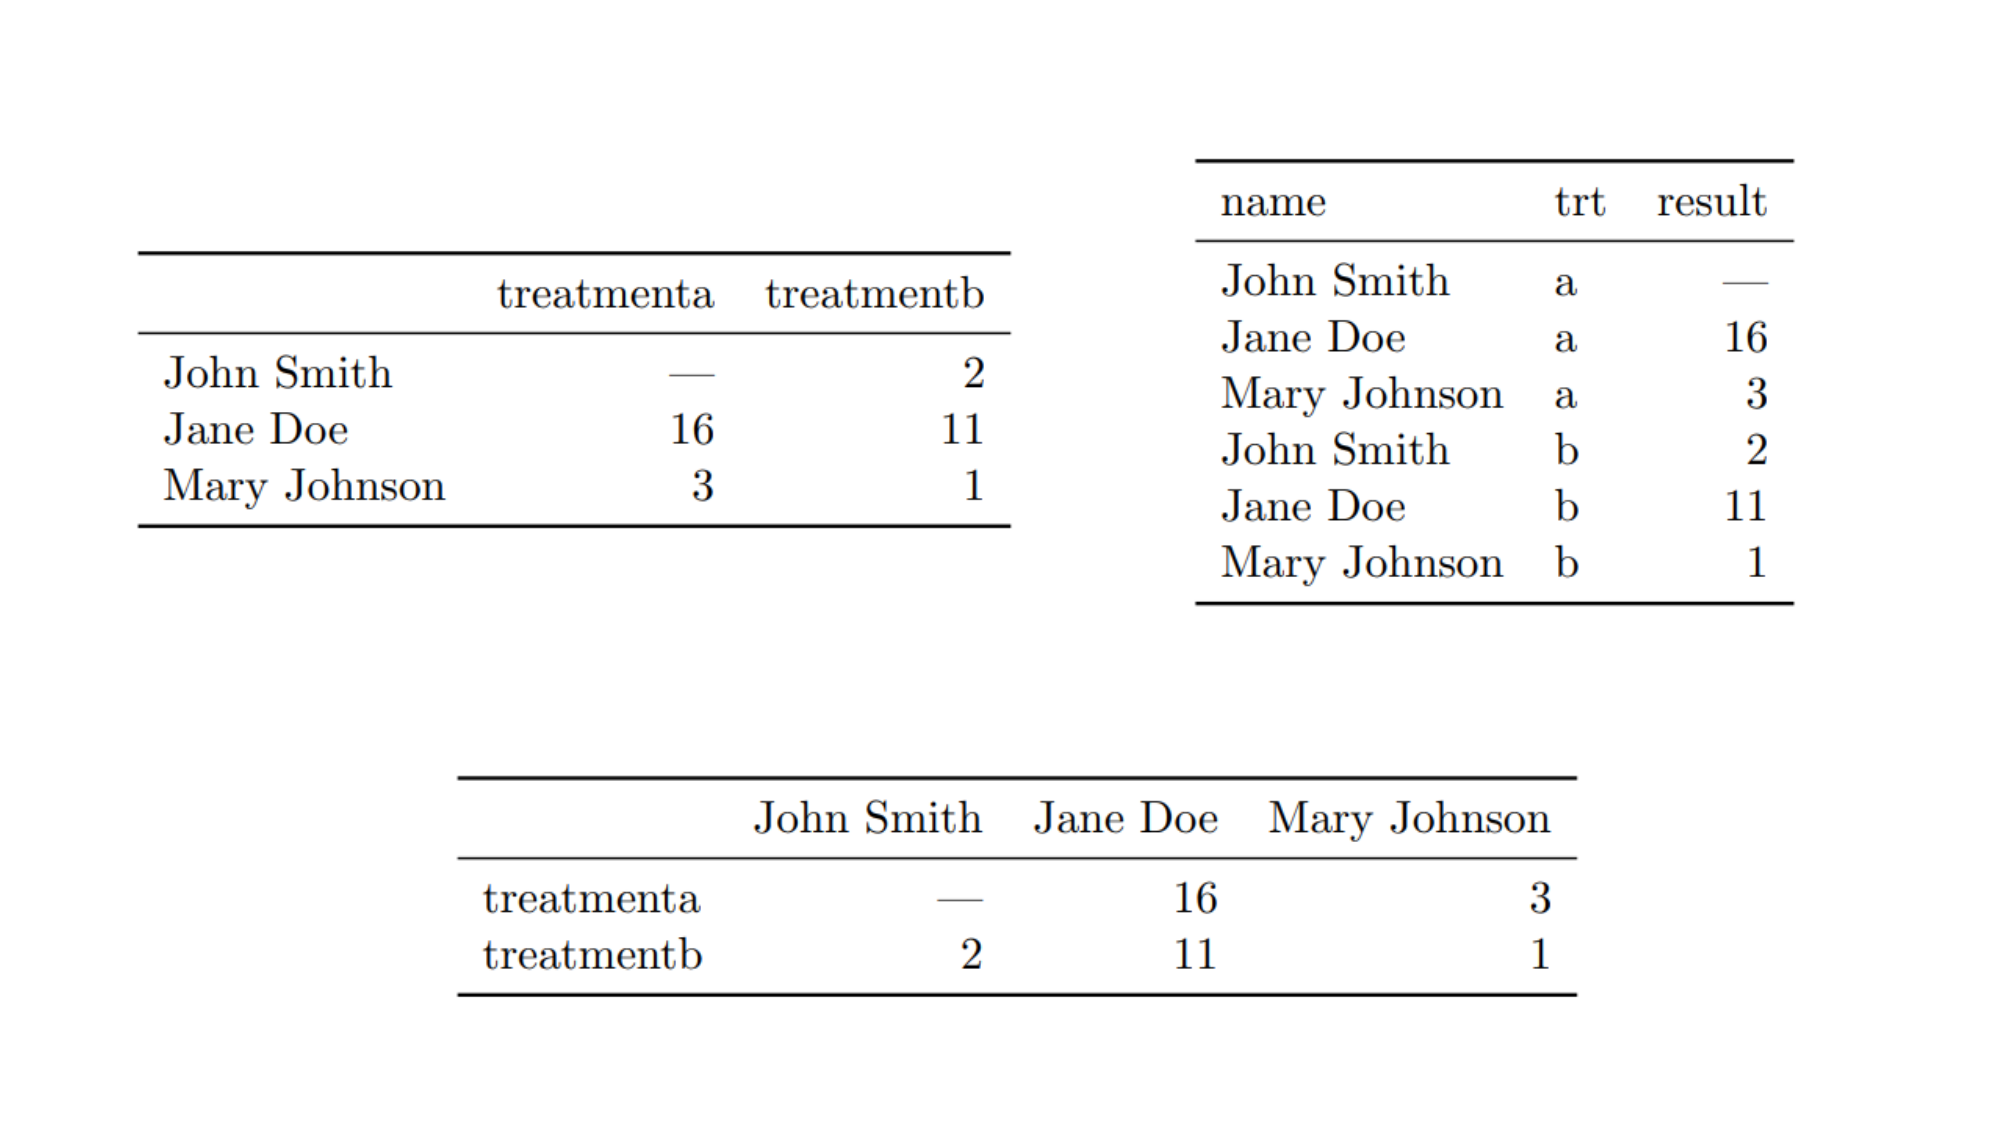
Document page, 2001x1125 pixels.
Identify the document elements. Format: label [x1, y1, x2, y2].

list [114, 228, 1045, 559]
picture [410, 748, 1638, 1034]
picture [1146, 128, 1837, 624]
